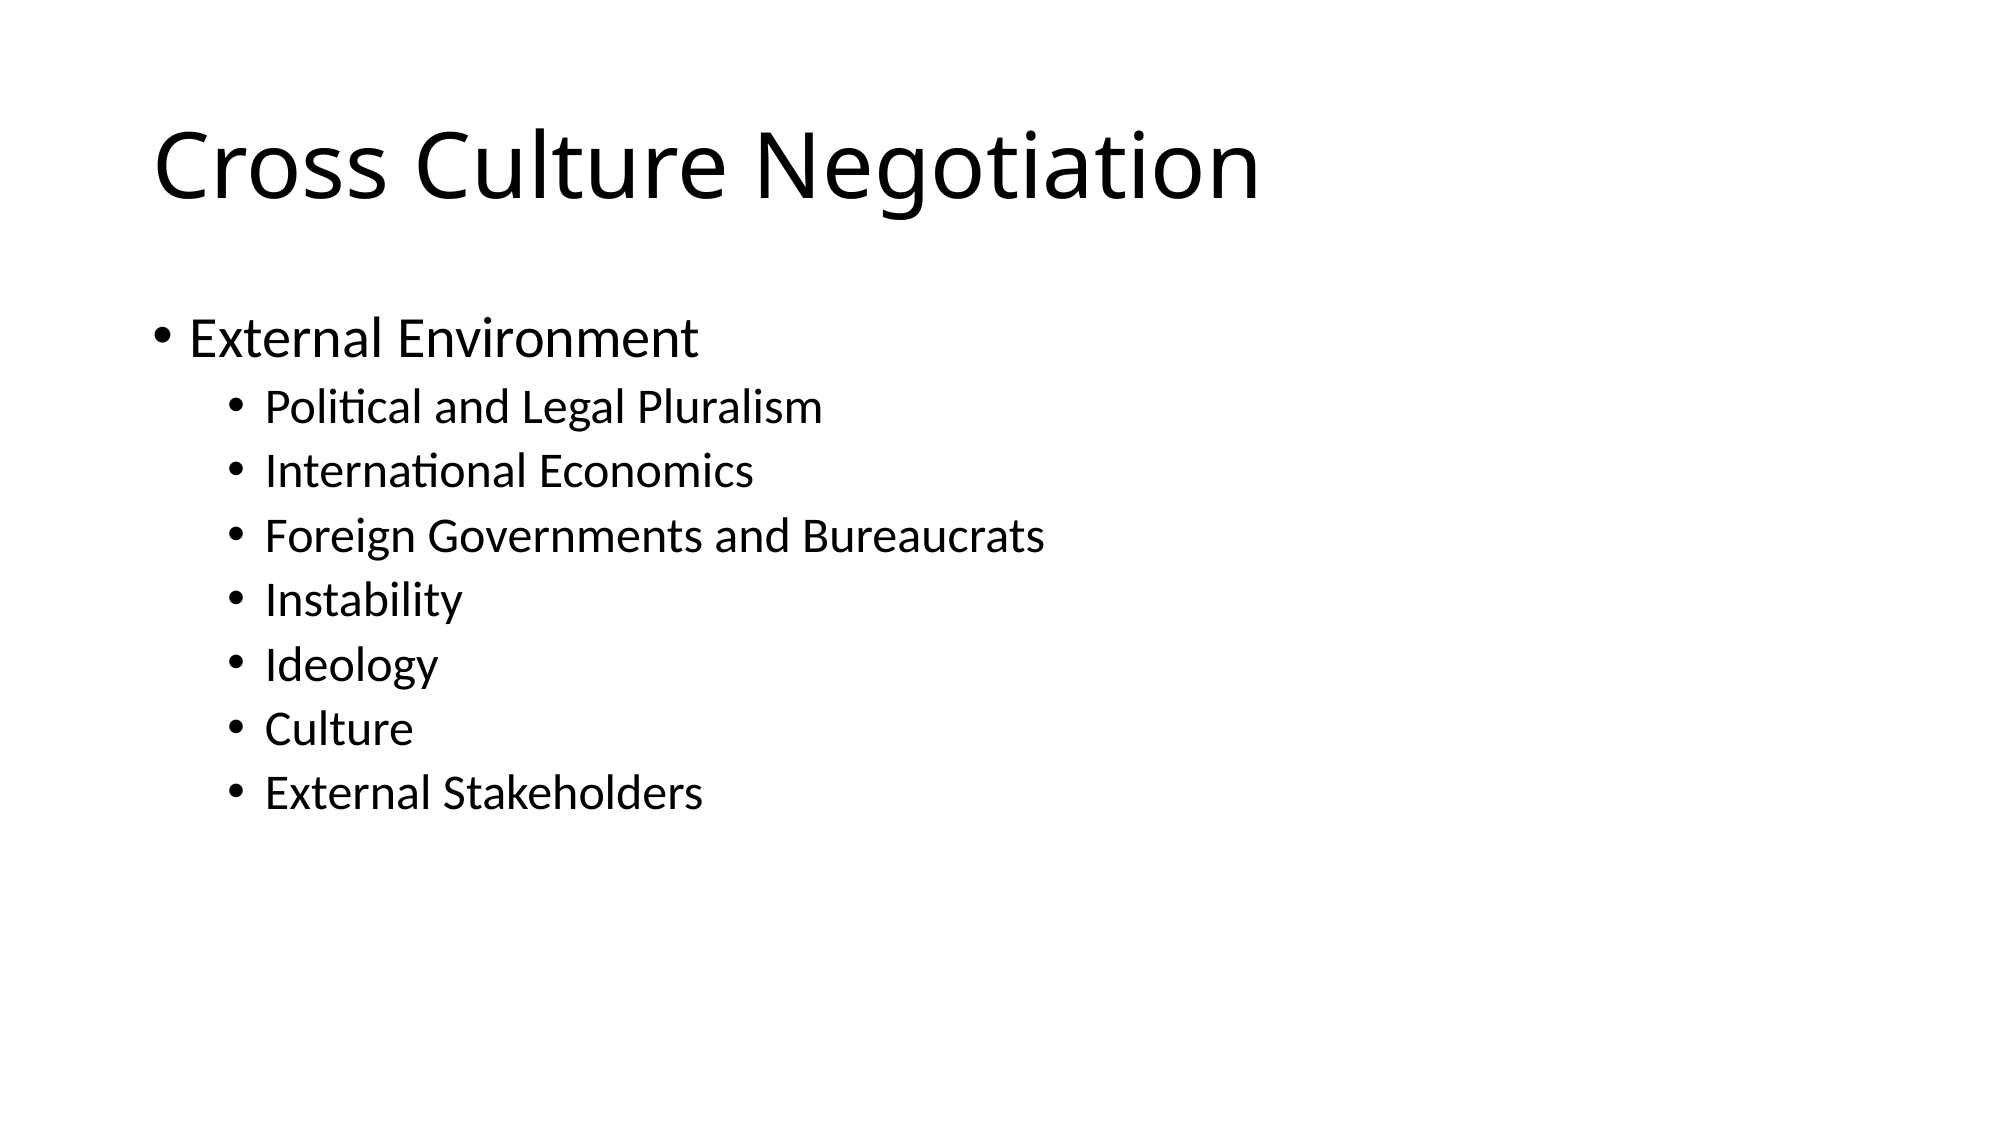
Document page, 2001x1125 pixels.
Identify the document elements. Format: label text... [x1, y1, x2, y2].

title Cross Culture Negotiation [137, 59, 1863, 278]
list External Environment Political and Legal Pluralism International Economics Foreign Governments and Bureaucrats Instability Ideology Culture External Stakeholders [137, 299, 1863, 1014]
